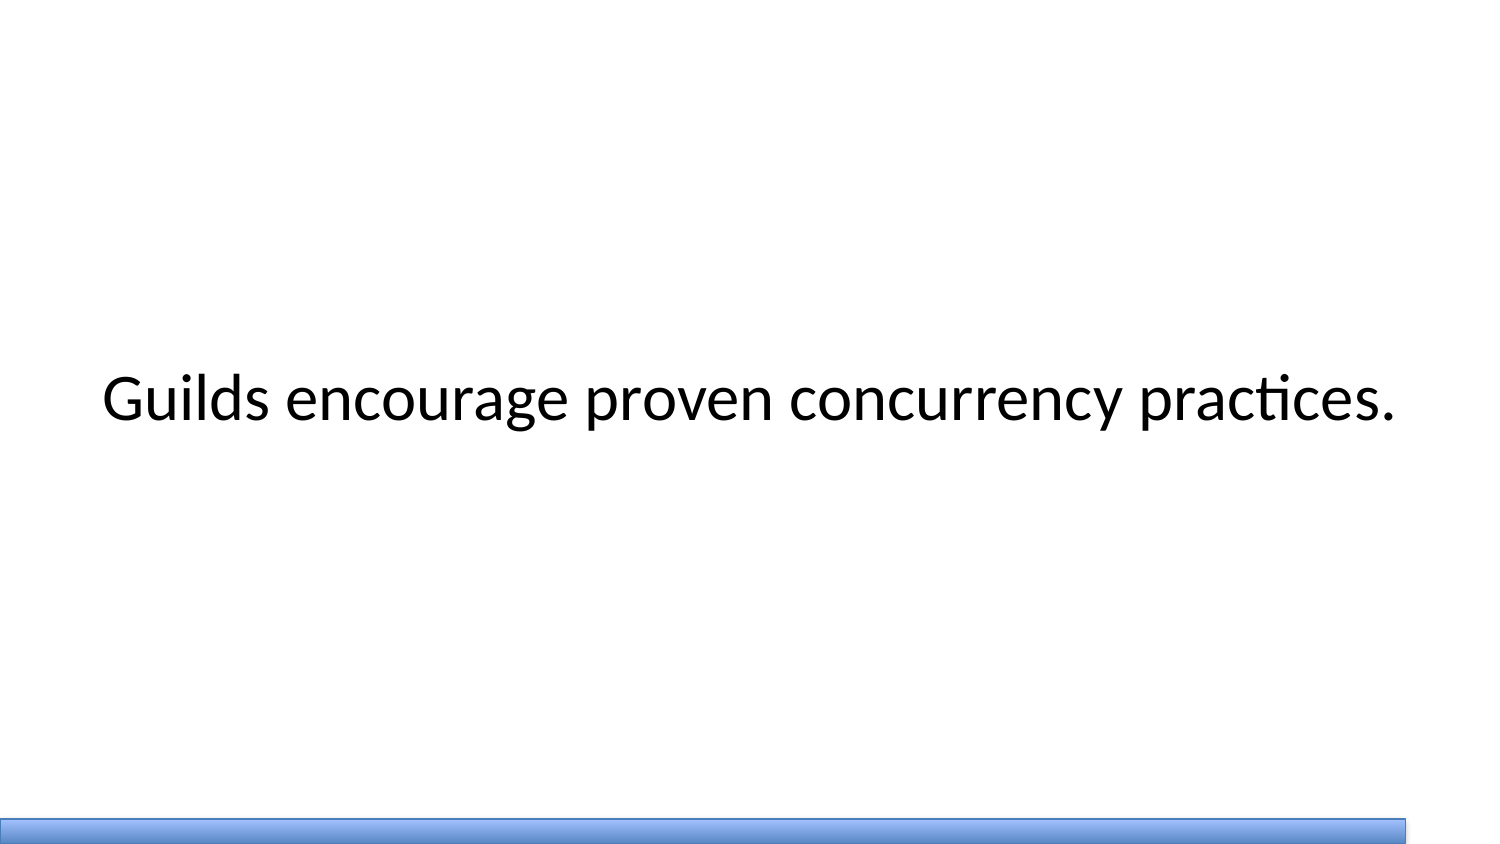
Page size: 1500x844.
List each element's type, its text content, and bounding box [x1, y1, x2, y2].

list Guilds encourage proven concurrency practices. [75, 33, 1425, 754]
text_box [0, 818, 1406, 844]
